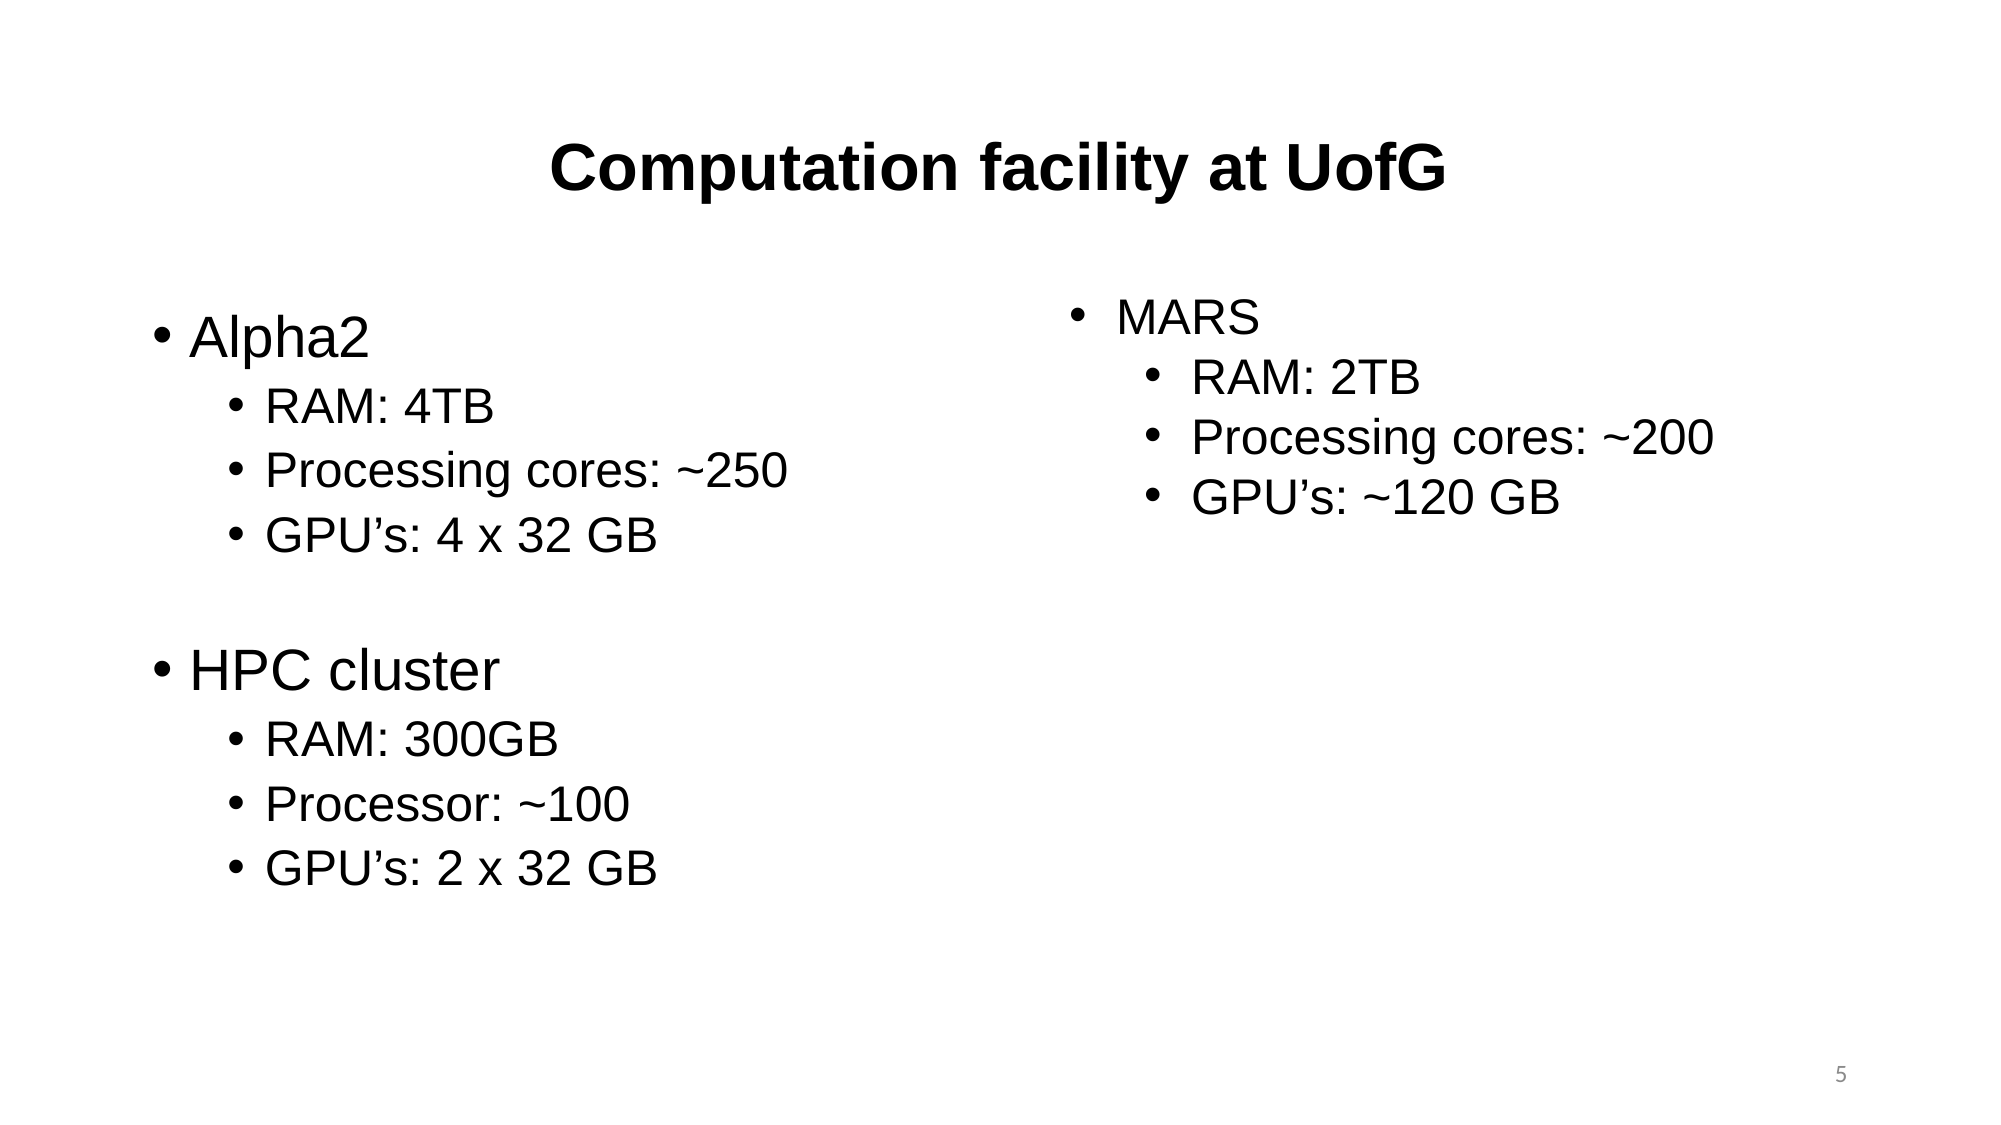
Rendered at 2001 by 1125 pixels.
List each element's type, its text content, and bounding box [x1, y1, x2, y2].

list Alpha2 RAM: 4TB Processing cores: ~250 GPU’s: 4 x 32 GB HPC cluster RAM: 300GB Processor: ~100 GPU’s: 2 x 32 GB [137, 299, 1863, 1014]
title Computation facility at UofG [137, 59, 1863, 278]
slide_number 5 [1412, 1042, 1863, 1103]
text_box MARS RAM: 2TB Processing cores: ~200 GPU’s: ~120 GB [1054, 277, 1771, 532]
